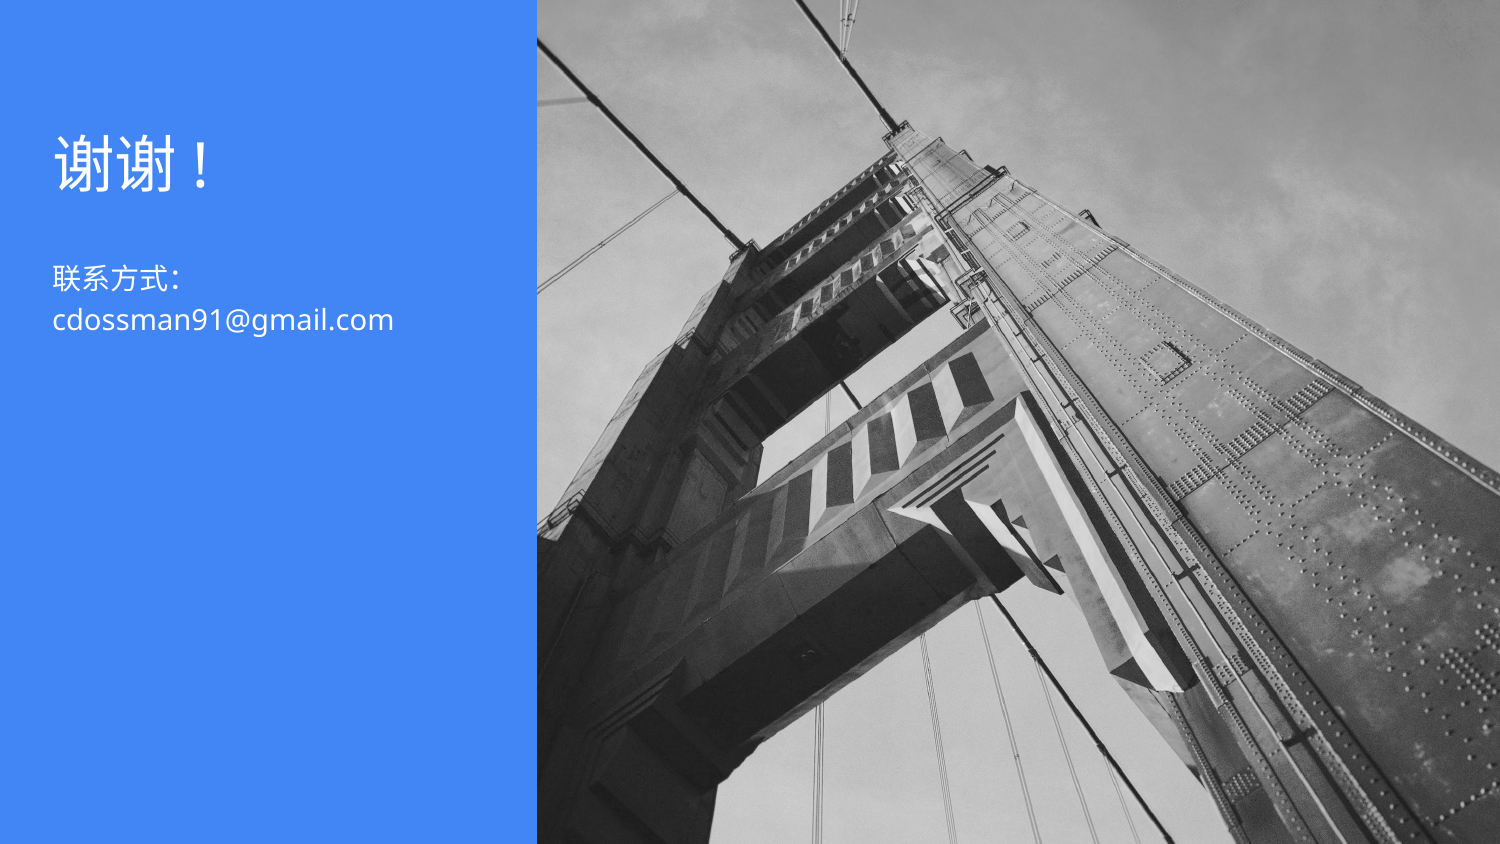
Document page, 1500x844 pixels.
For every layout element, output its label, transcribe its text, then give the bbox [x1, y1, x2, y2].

list 联系方式： cdossman91@gmail.com [36, 239, 499, 760]
picture [536, 0, 1500, 844]
title 谢谢! [36, 58, 499, 216]
